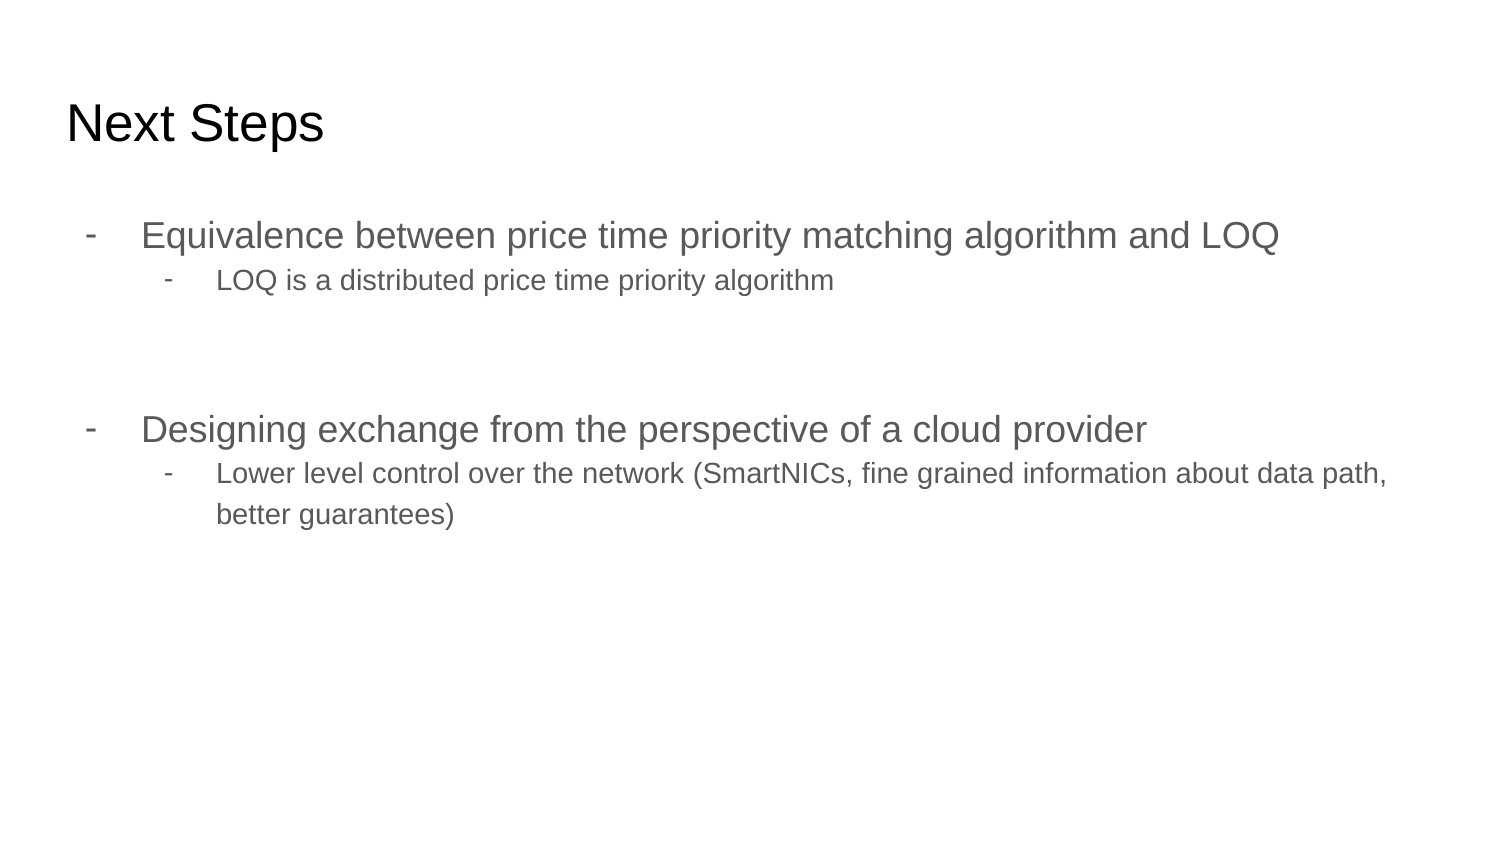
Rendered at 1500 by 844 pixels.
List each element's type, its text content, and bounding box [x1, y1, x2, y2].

title Next Steps [51, 72, 1449, 167]
list Equivalence between price time priority matching algorithm and LOQ LOQ is a distributed price time priority algorithm Designing exchange from the perspective of a cloud provider Lower level control over the network (SmartNICs, fine grained information about data path, better guarantees) [51, 189, 1449, 750]
